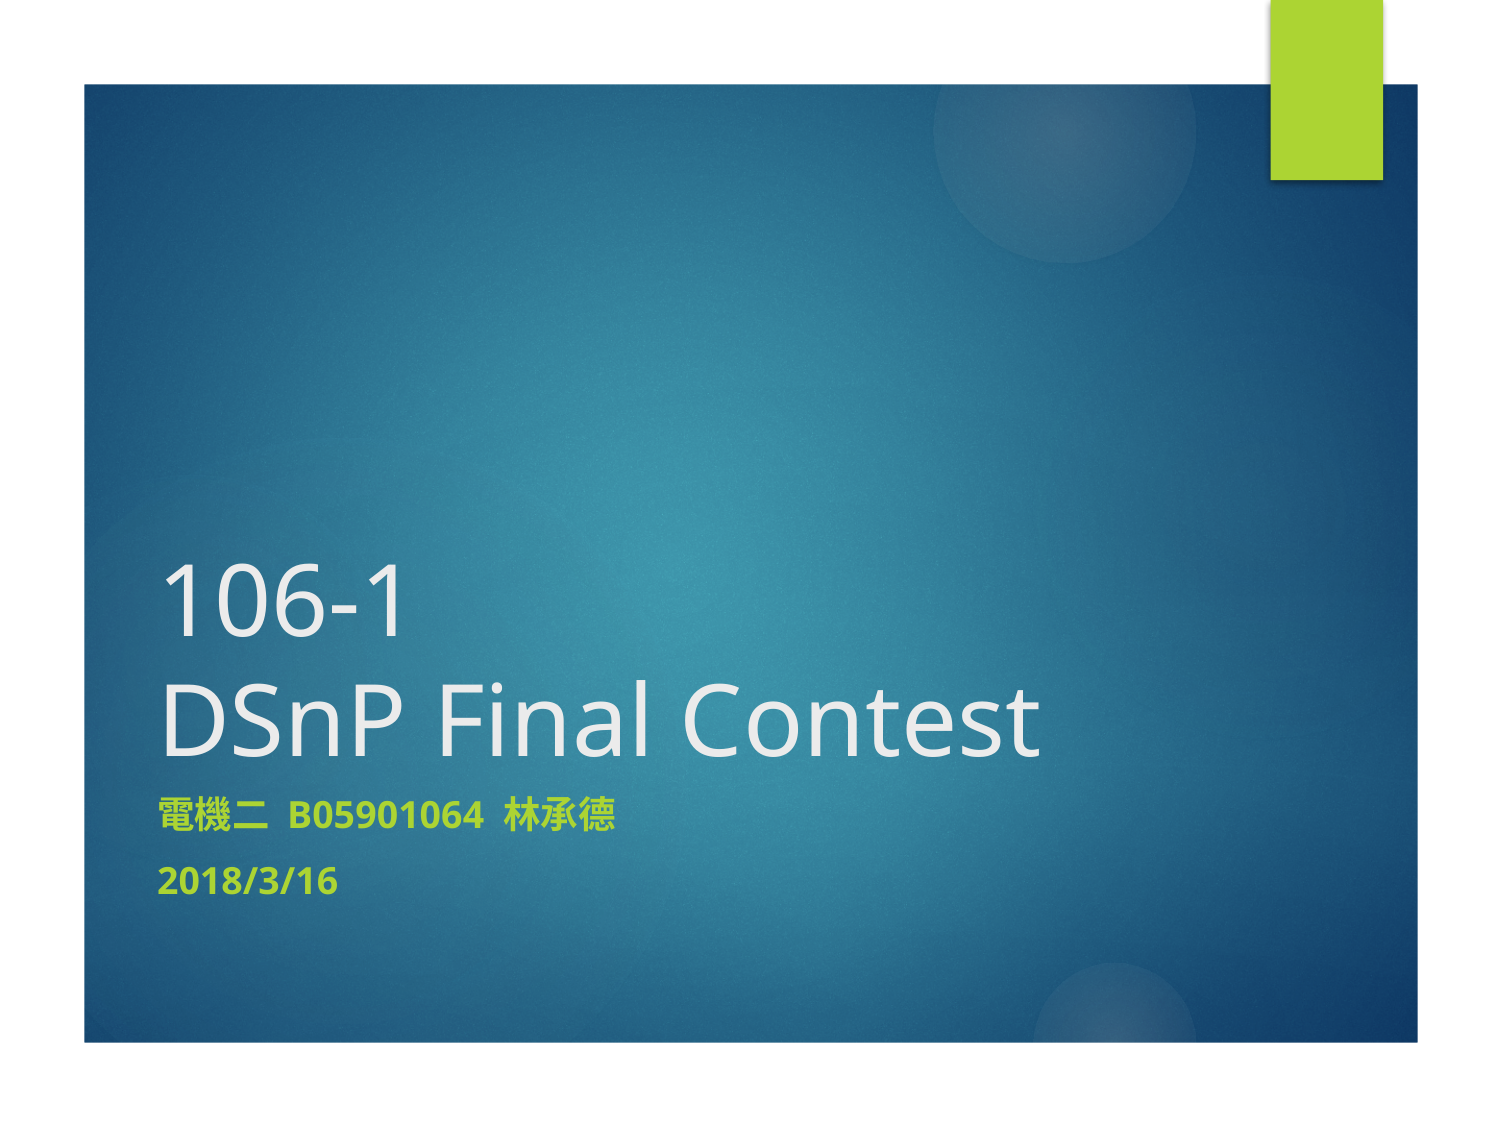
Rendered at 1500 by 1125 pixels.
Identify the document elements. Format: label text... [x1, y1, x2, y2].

subtitle 電機二 B05901064 林承德 2018/3/16 [142, 783, 1113, 925]
title 106-1 DSnP Final Contest [142, 364, 1113, 783]
